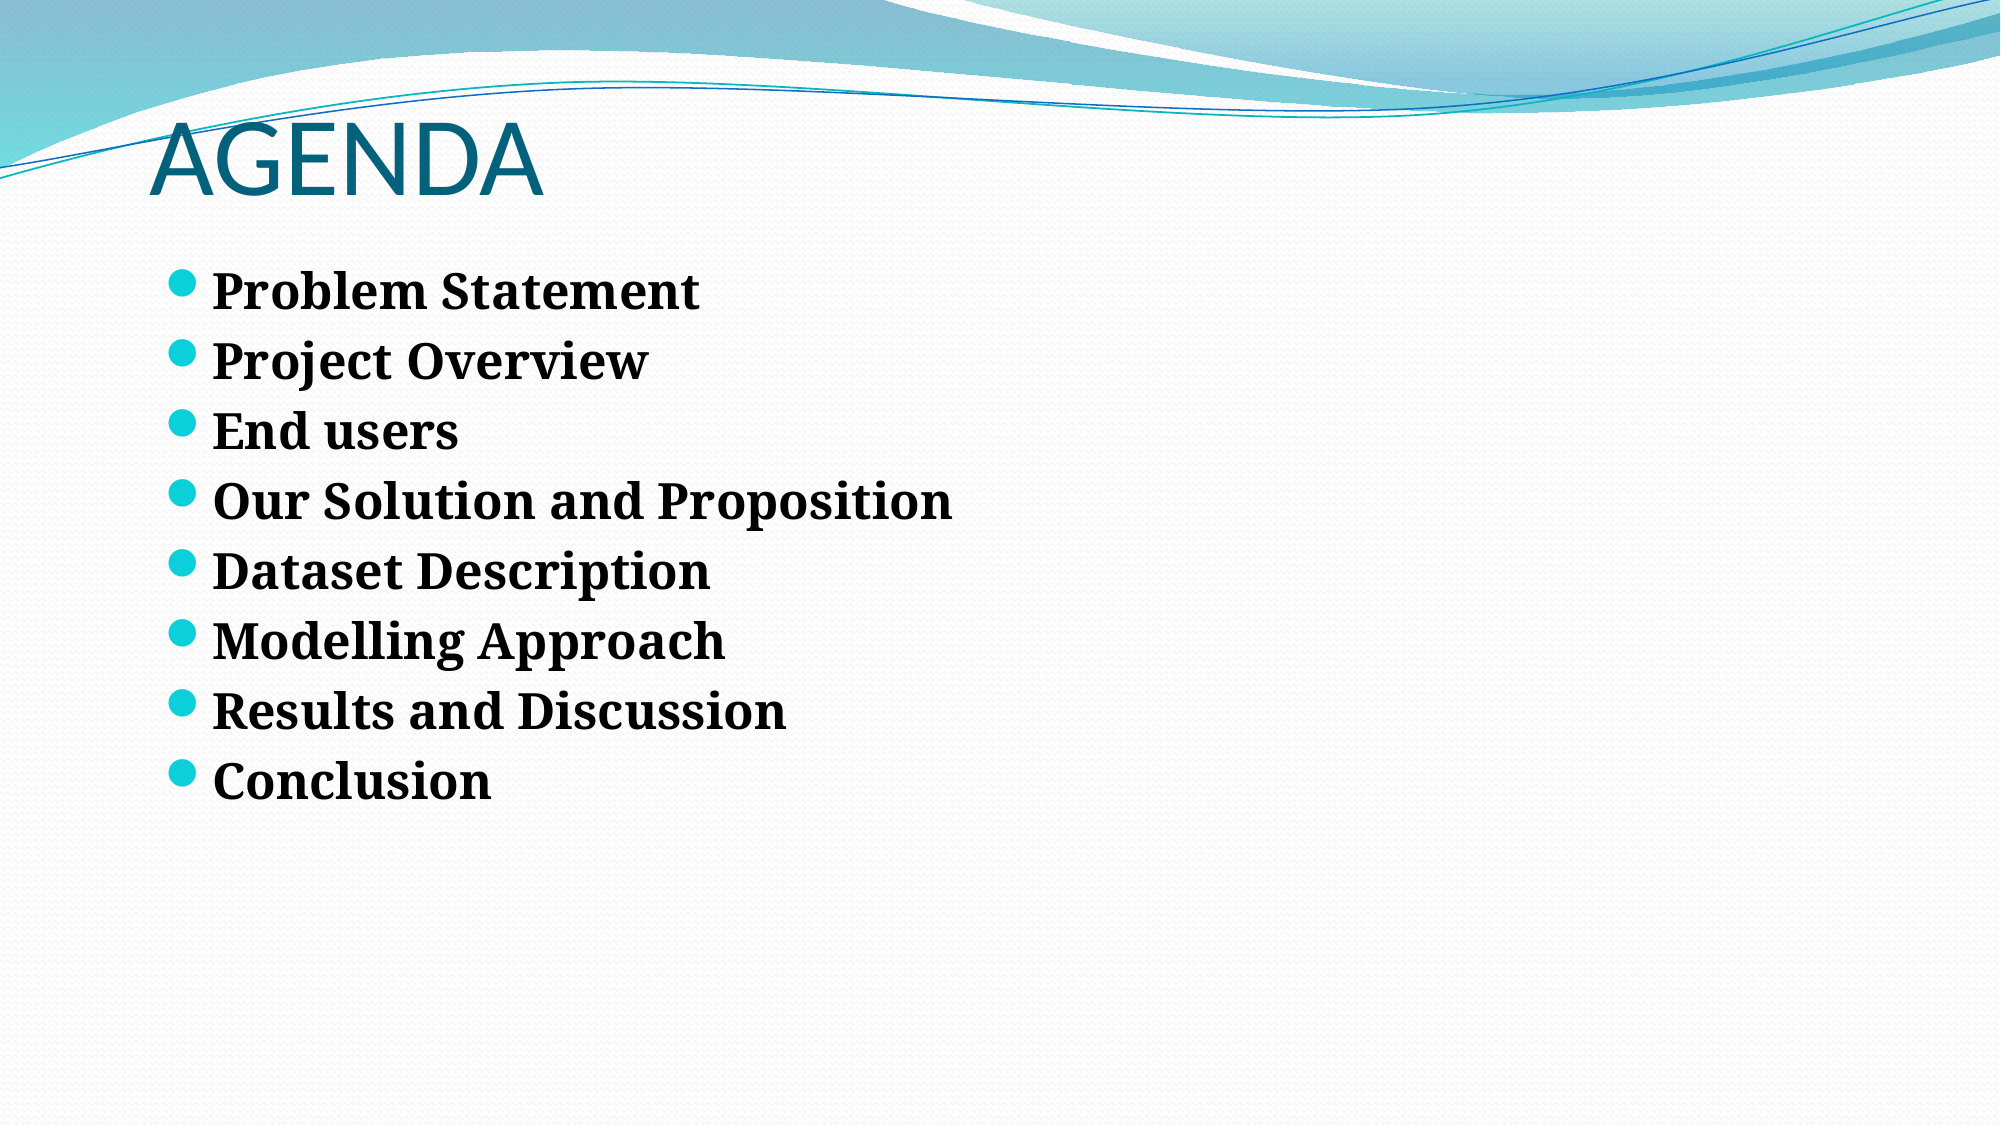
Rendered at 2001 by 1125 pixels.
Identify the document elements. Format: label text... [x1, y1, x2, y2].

title AGENDA [149, 23, 1849, 218]
list Problem Statement Project Overview End users Our Solution and Proposition Dataset Description Modelling Approach Results and Discussion Conclusion [149, 252, 1849, 900]
